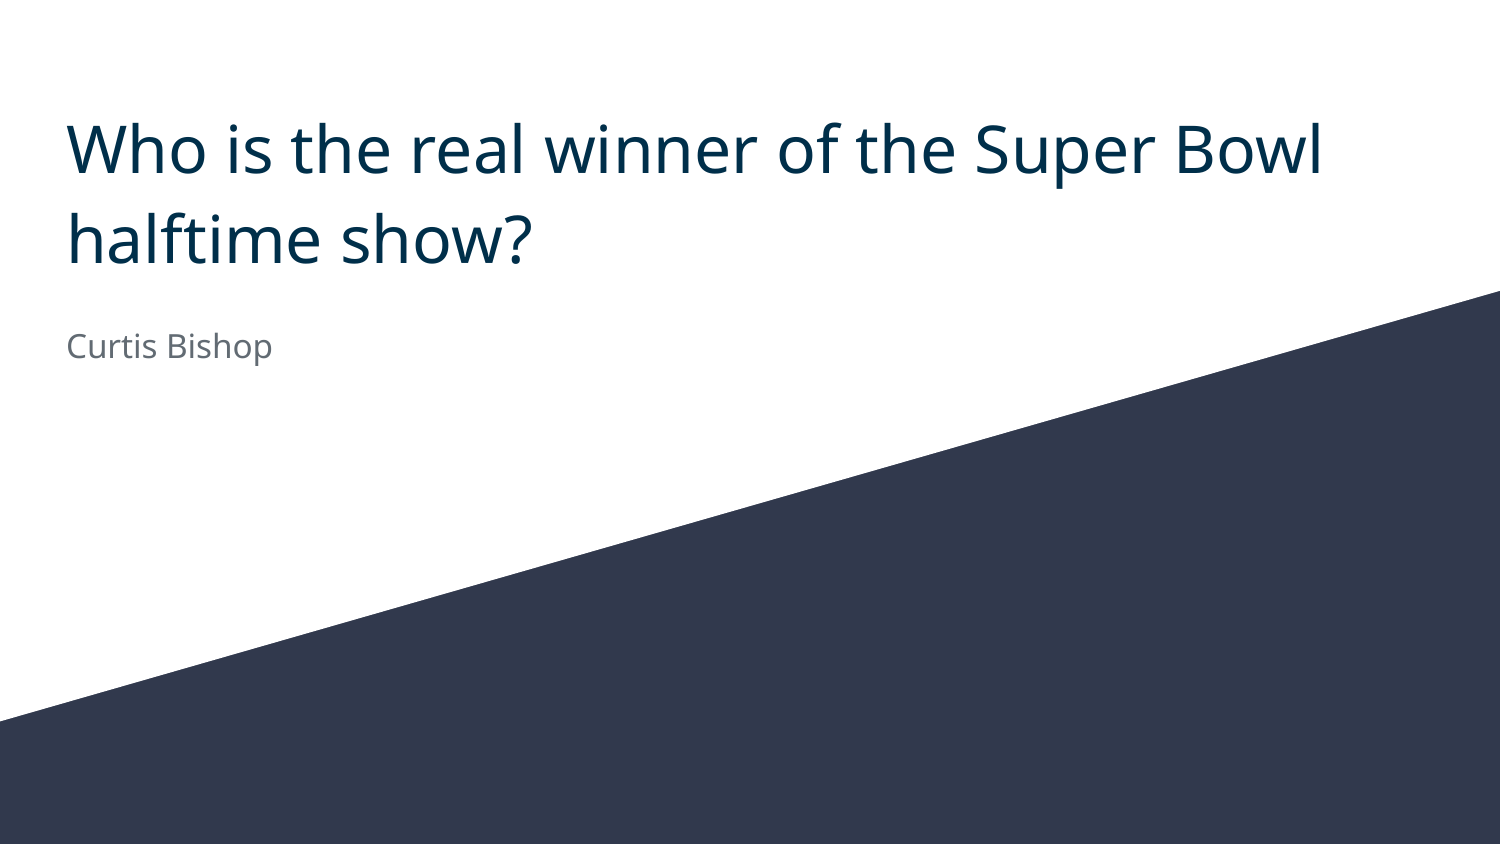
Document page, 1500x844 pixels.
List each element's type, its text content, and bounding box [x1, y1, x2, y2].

subtitle Curtis Bishop [51, 308, 748, 430]
title Who is the real winner of the Super Bowl halftime show? [51, 88, 1449, 299]
